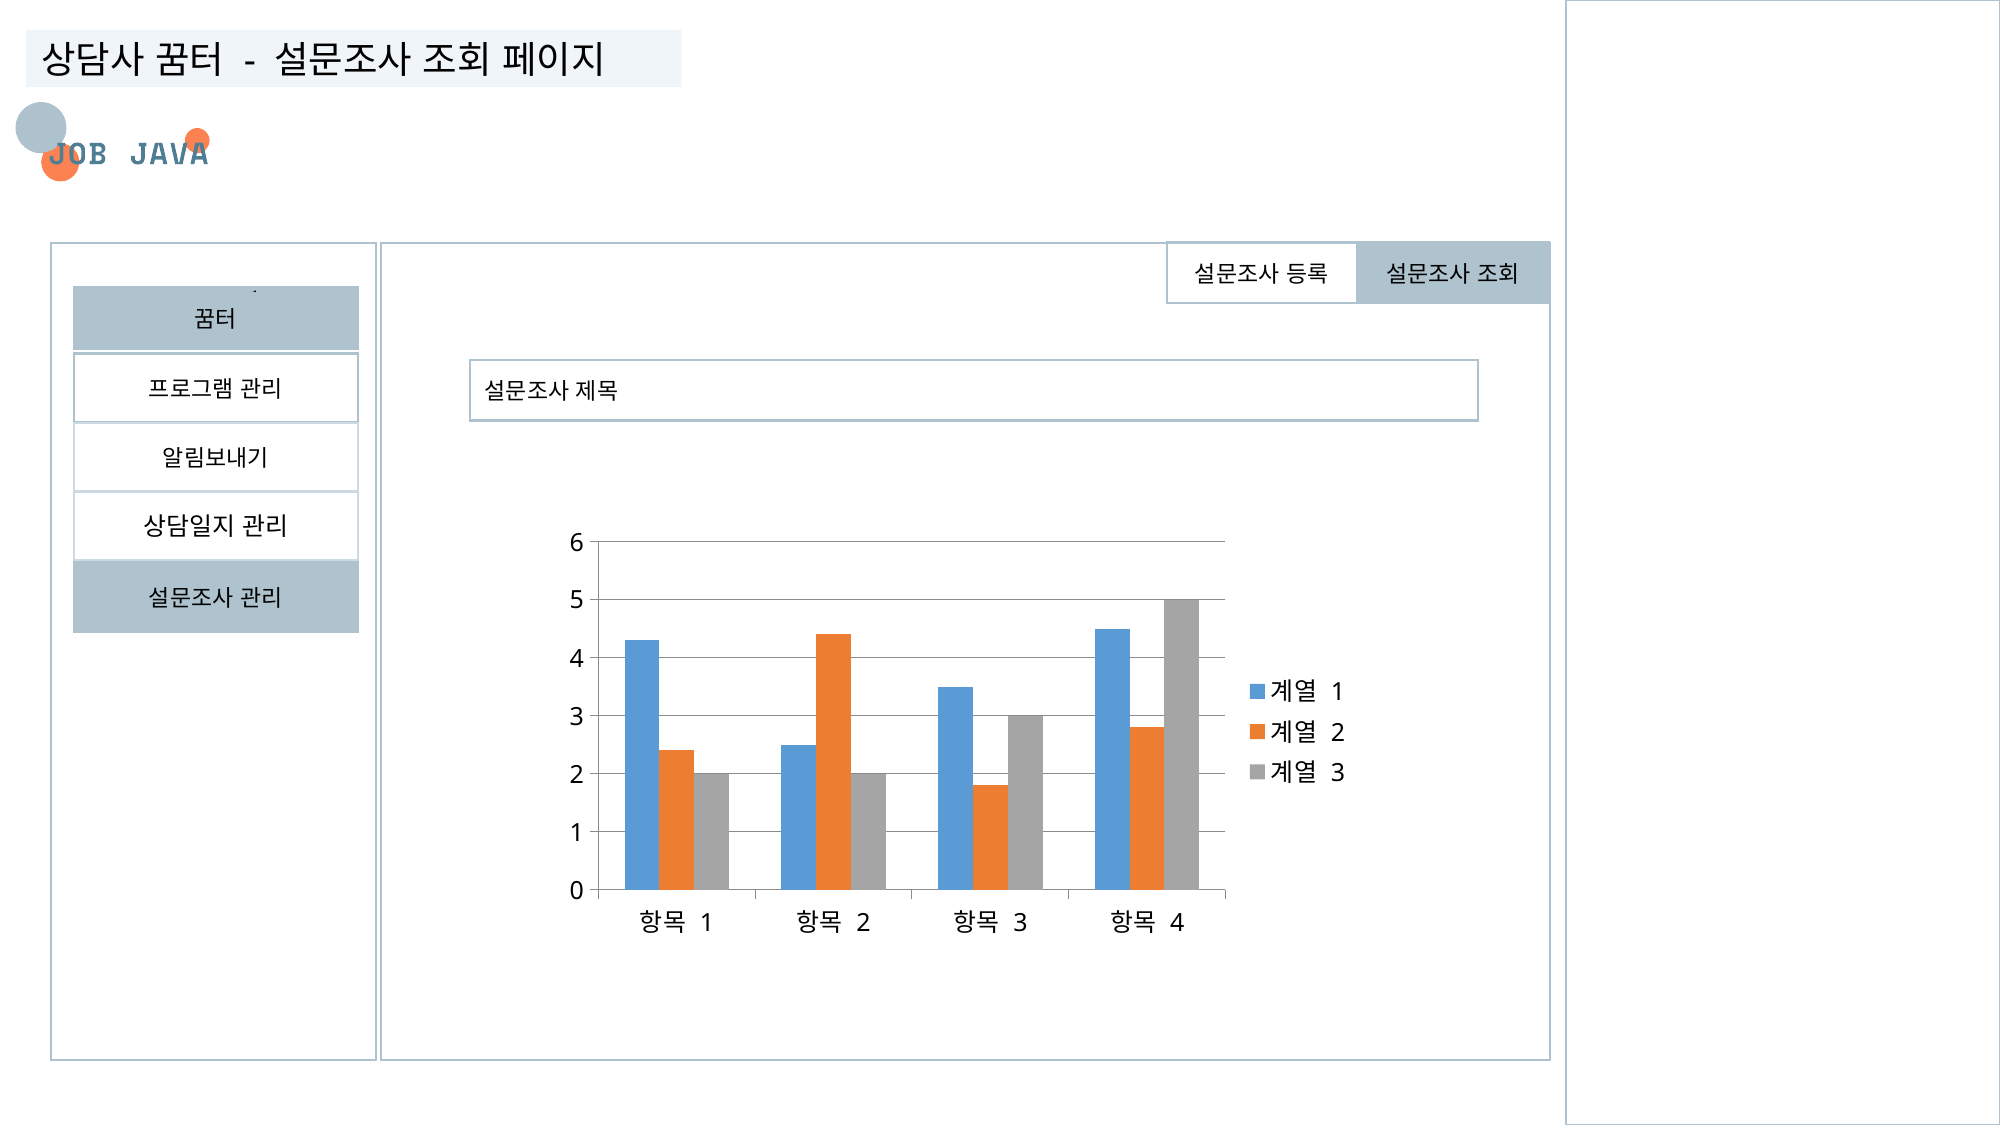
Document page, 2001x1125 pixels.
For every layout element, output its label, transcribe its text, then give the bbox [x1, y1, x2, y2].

text_box 상담사 꿈터 - 설문조사 조회 페이지 [26, 29, 682, 87]
text_box 프로그램 관리 [73, 352, 359, 422]
text_box 설문조사 조회 [1359, 241, 1550, 304]
text_box [380, 242, 1551, 1061]
text_box [50, 242, 377, 1061]
text_box 설문조사 등록 [1166, 241, 1359, 304]
text_box 알림보내기 [73, 422, 359, 490]
text_box [1565, 0, 2000, 1125]
text_box 상담일지 관리 [73, 490, 359, 561]
text_box 설문조사 제목 [469, 359, 1479, 422]
text_box 설문조사 관리 [73, 561, 359, 633]
text_box 꿈터 [73, 286, 359, 350]
picture [0, 35, 256, 292]
chart [553, 515, 1366, 948]
